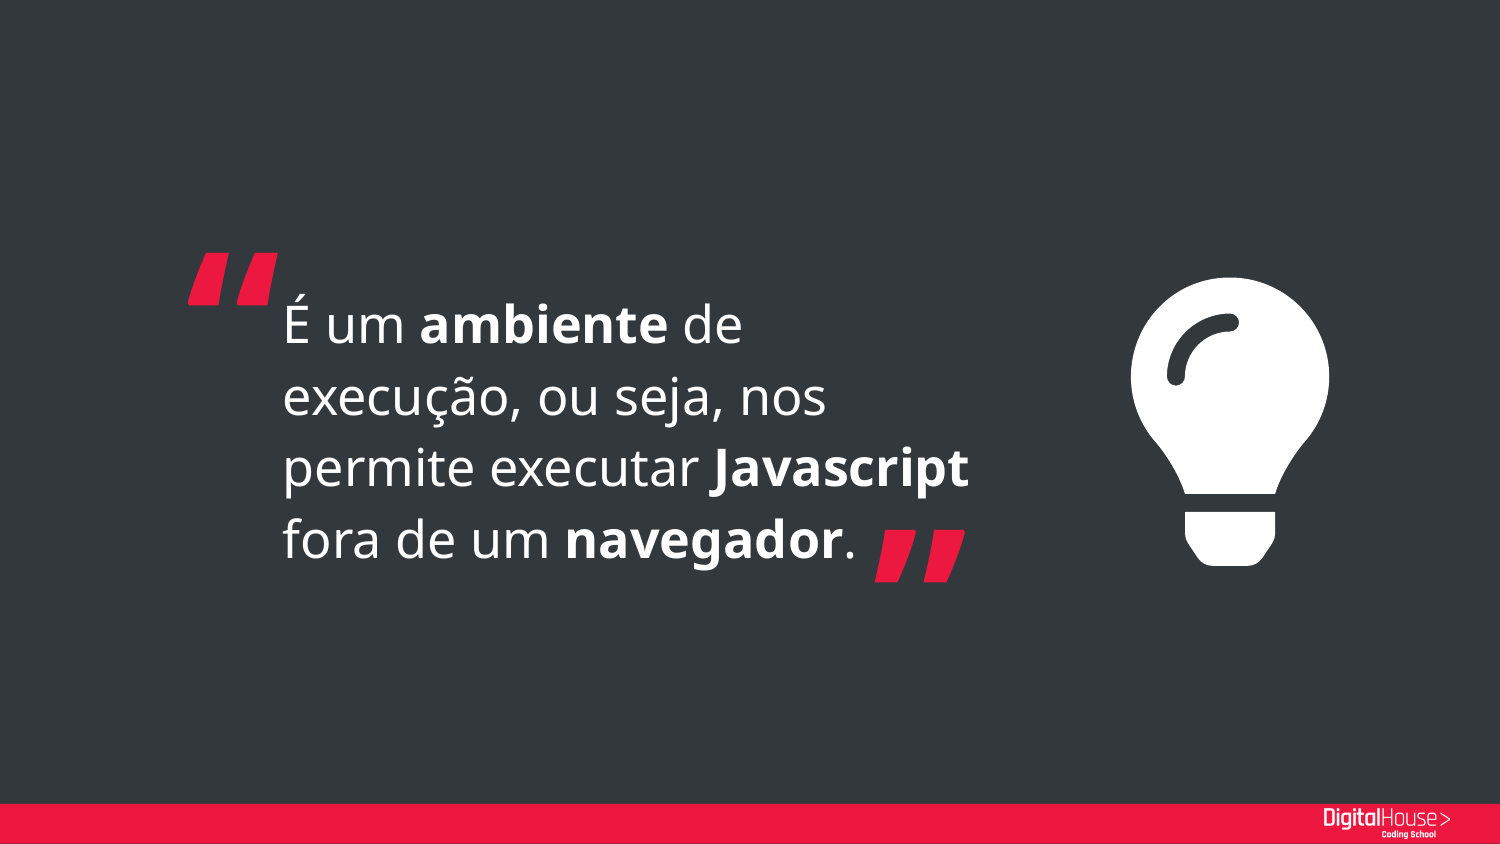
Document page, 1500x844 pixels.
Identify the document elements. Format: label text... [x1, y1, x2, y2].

text_box É um ambiente de execução, ou seja, nos permite executar Javascript fora de um navegador. [267, 274, 991, 570]
picture [1324, 808, 1450, 839]
text_box “ [170, 177, 281, 303]
text_box [1185, 511, 1276, 566]
text_box [1130, 277, 1330, 494]
text_box ” [857, 453, 997, 579]
